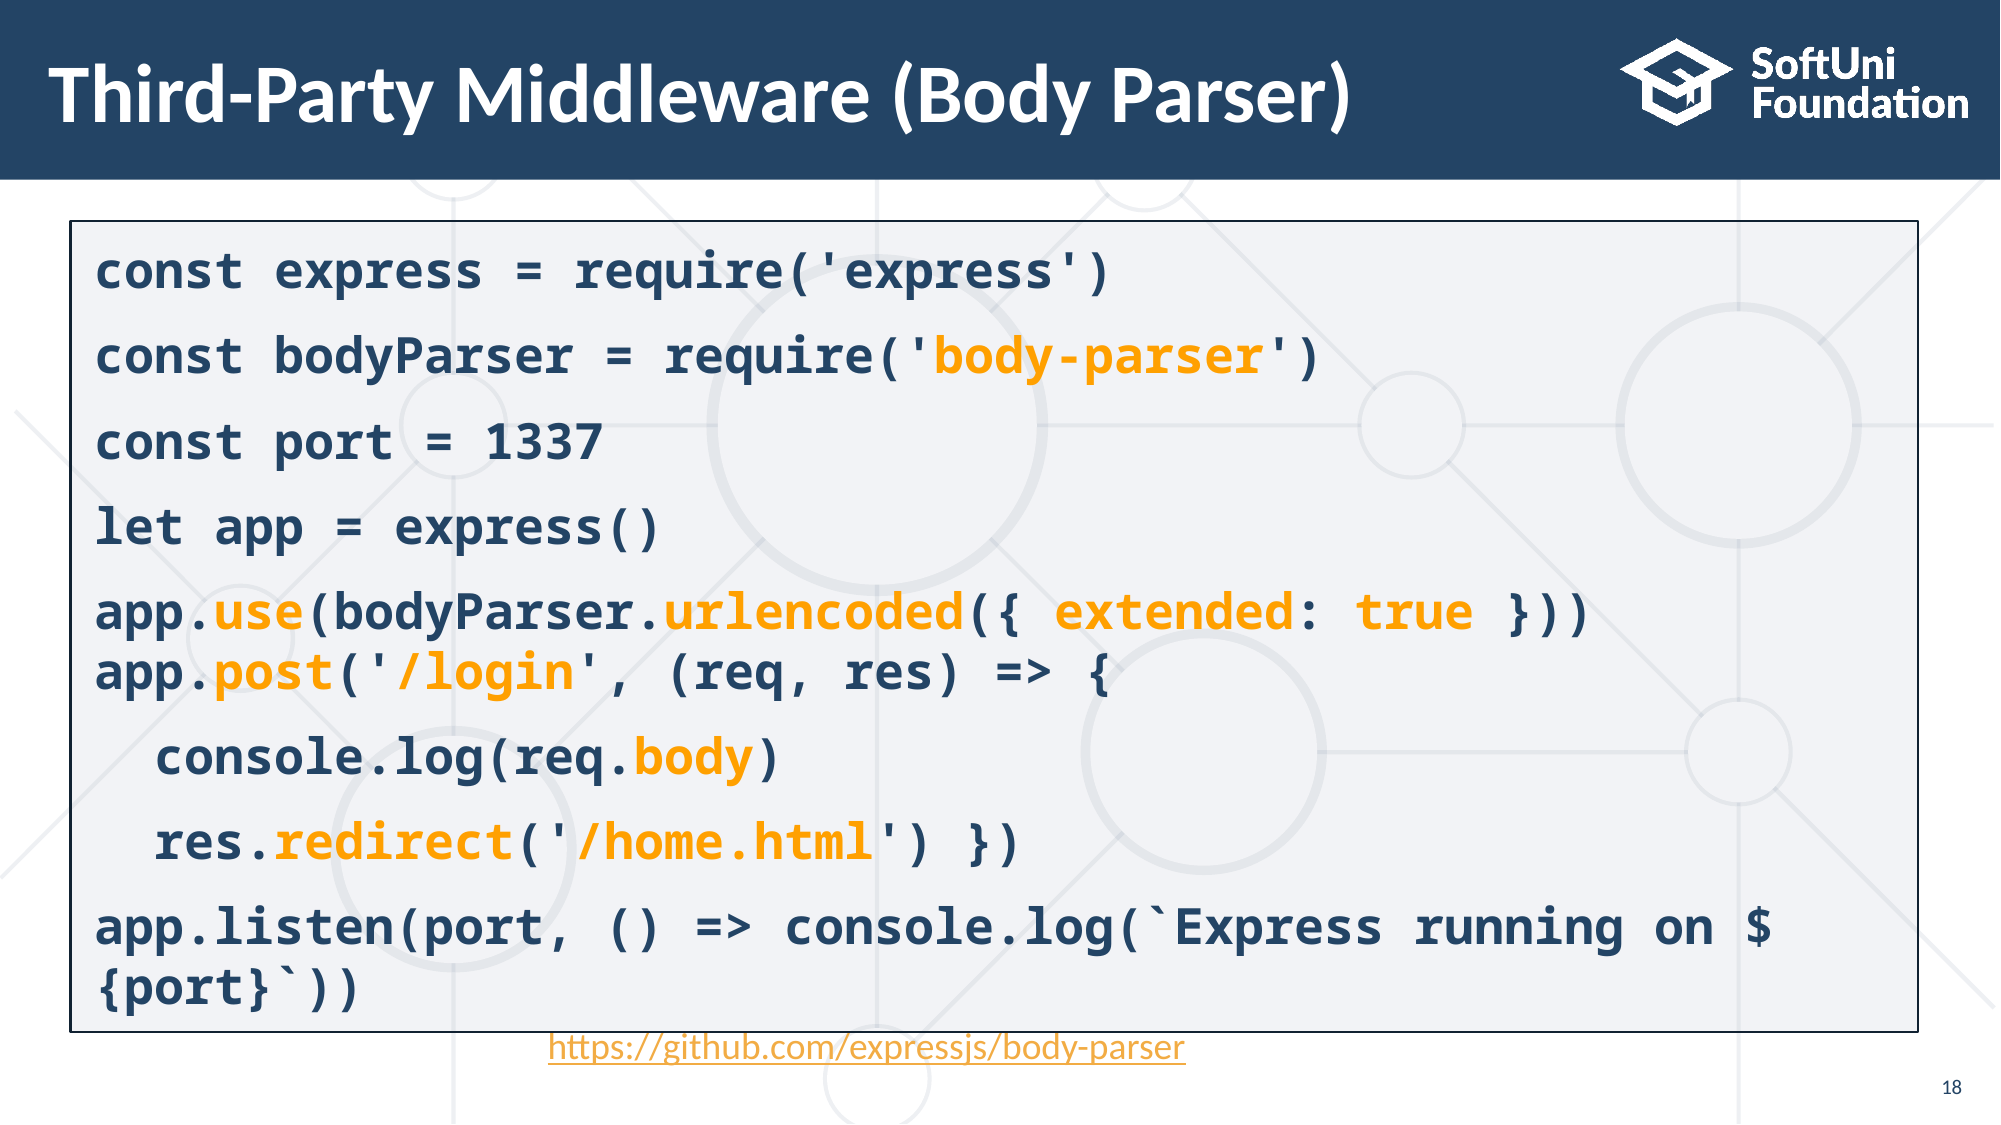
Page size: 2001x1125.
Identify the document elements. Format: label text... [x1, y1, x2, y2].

text_box const express = require('express') const bodyParser = require('body-parser') const port = 1337 let app = express() app.use(bodyParser.urlencoded({ extended: true })) app.post('/login', (req, res) => { console.log(req.body) res.redirect('/home.html') }) app.listen(port, () => console.log(`Express running on ${port}`)) [70, 221, 1919, 1032]
list https://github.com/expressjs/body-parser [37, 181, 1838, 1125]
title Third-Party Middleware (Body Parser) [31, 16, 1591, 162]
picture [1619, 38, 1968, 126]
slide_number 18 [1897, 1070, 1969, 1103]
